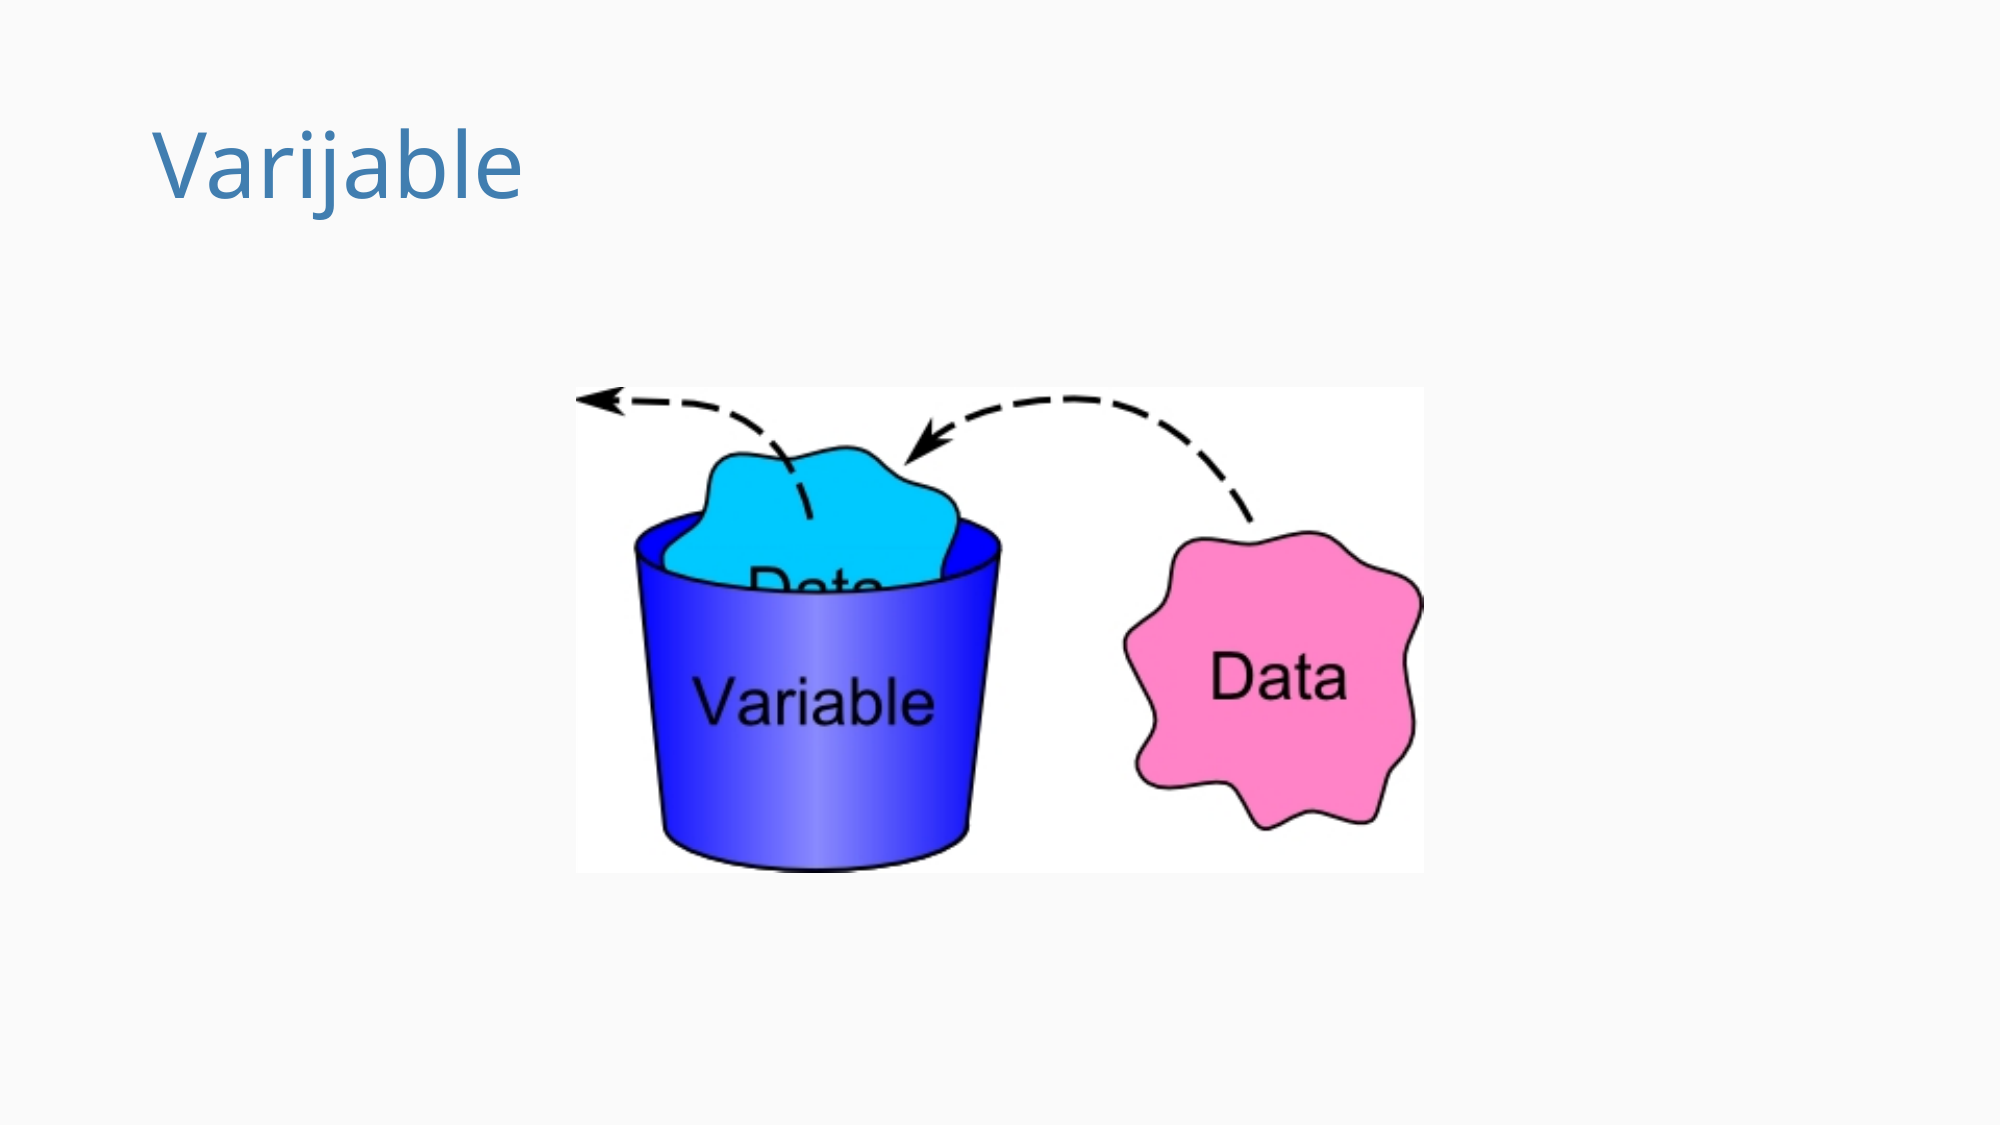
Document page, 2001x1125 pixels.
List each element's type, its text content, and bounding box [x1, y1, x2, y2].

title Varijable [137, 59, 1863, 278]
picture [575, 387, 1424, 873]
